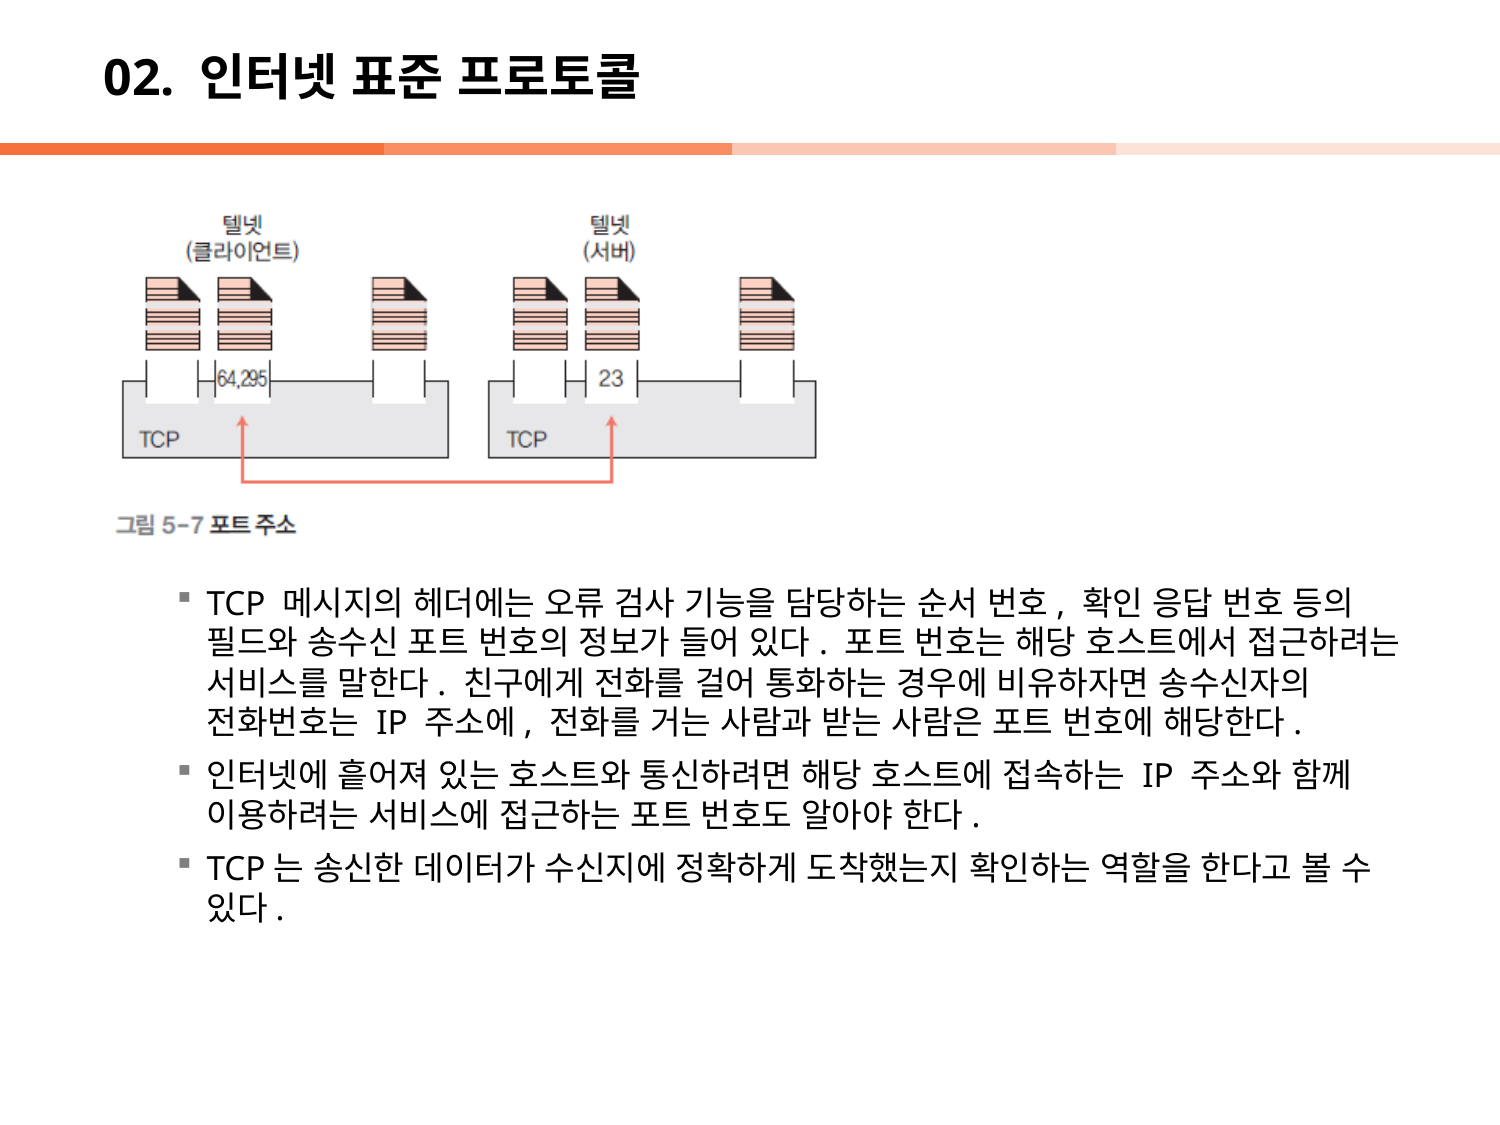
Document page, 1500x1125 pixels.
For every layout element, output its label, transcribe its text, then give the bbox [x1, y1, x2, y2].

list TCP 메시지의 헤더에는 오류 검사 기능을 담당하는 순서 번호, 확인 응답 번호 등의 필드와 송수신 포트 번호의 정보가 들어 있다. 포트 번호는 해당 호스트에서 접근하려는 서비스를 말한다. 친구에게 전화를 걸어 통화하는 경우에 비유하자면 송수신자의 전화번호는 IP 주소에, 전화를 거는 사람과 받는 사람은 포트 번호에 해당한다. 인터넷에 흩어져 있는 호스트와 통신하려면 해당 호스트에 접속하는 IP 주소와 함께 이용하려는 서비스에 접근하는 포트 번호도 알아야 한다. TCP는 송신한 데이터가 수신지에 정확하게 도착했는지 확인하는 역할을 한다고 볼 수 있다. [88, 574, 1436, 1083]
title 02. 인터넷 표준 프로토콜 [88, 30, 1330, 121]
picture [88, 196, 849, 549]
